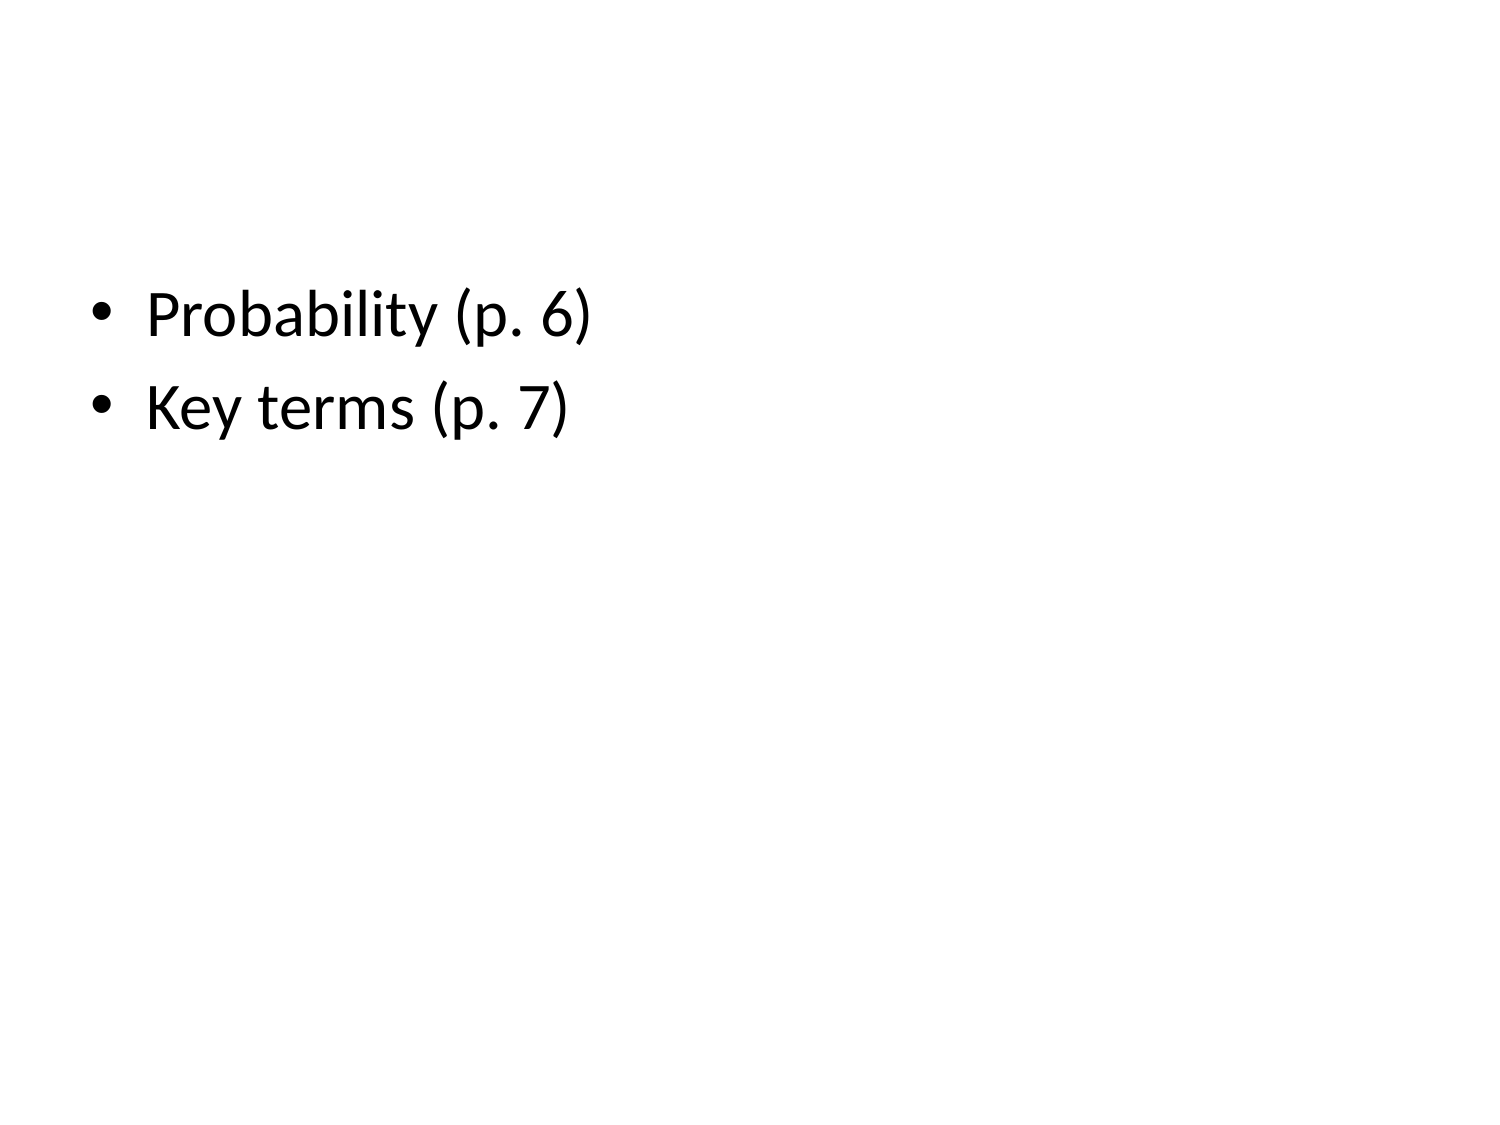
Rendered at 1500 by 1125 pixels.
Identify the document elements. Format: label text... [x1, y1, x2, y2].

list Probability (p. 6) Key terms (p. 7) [75, 262, 1425, 1005]
